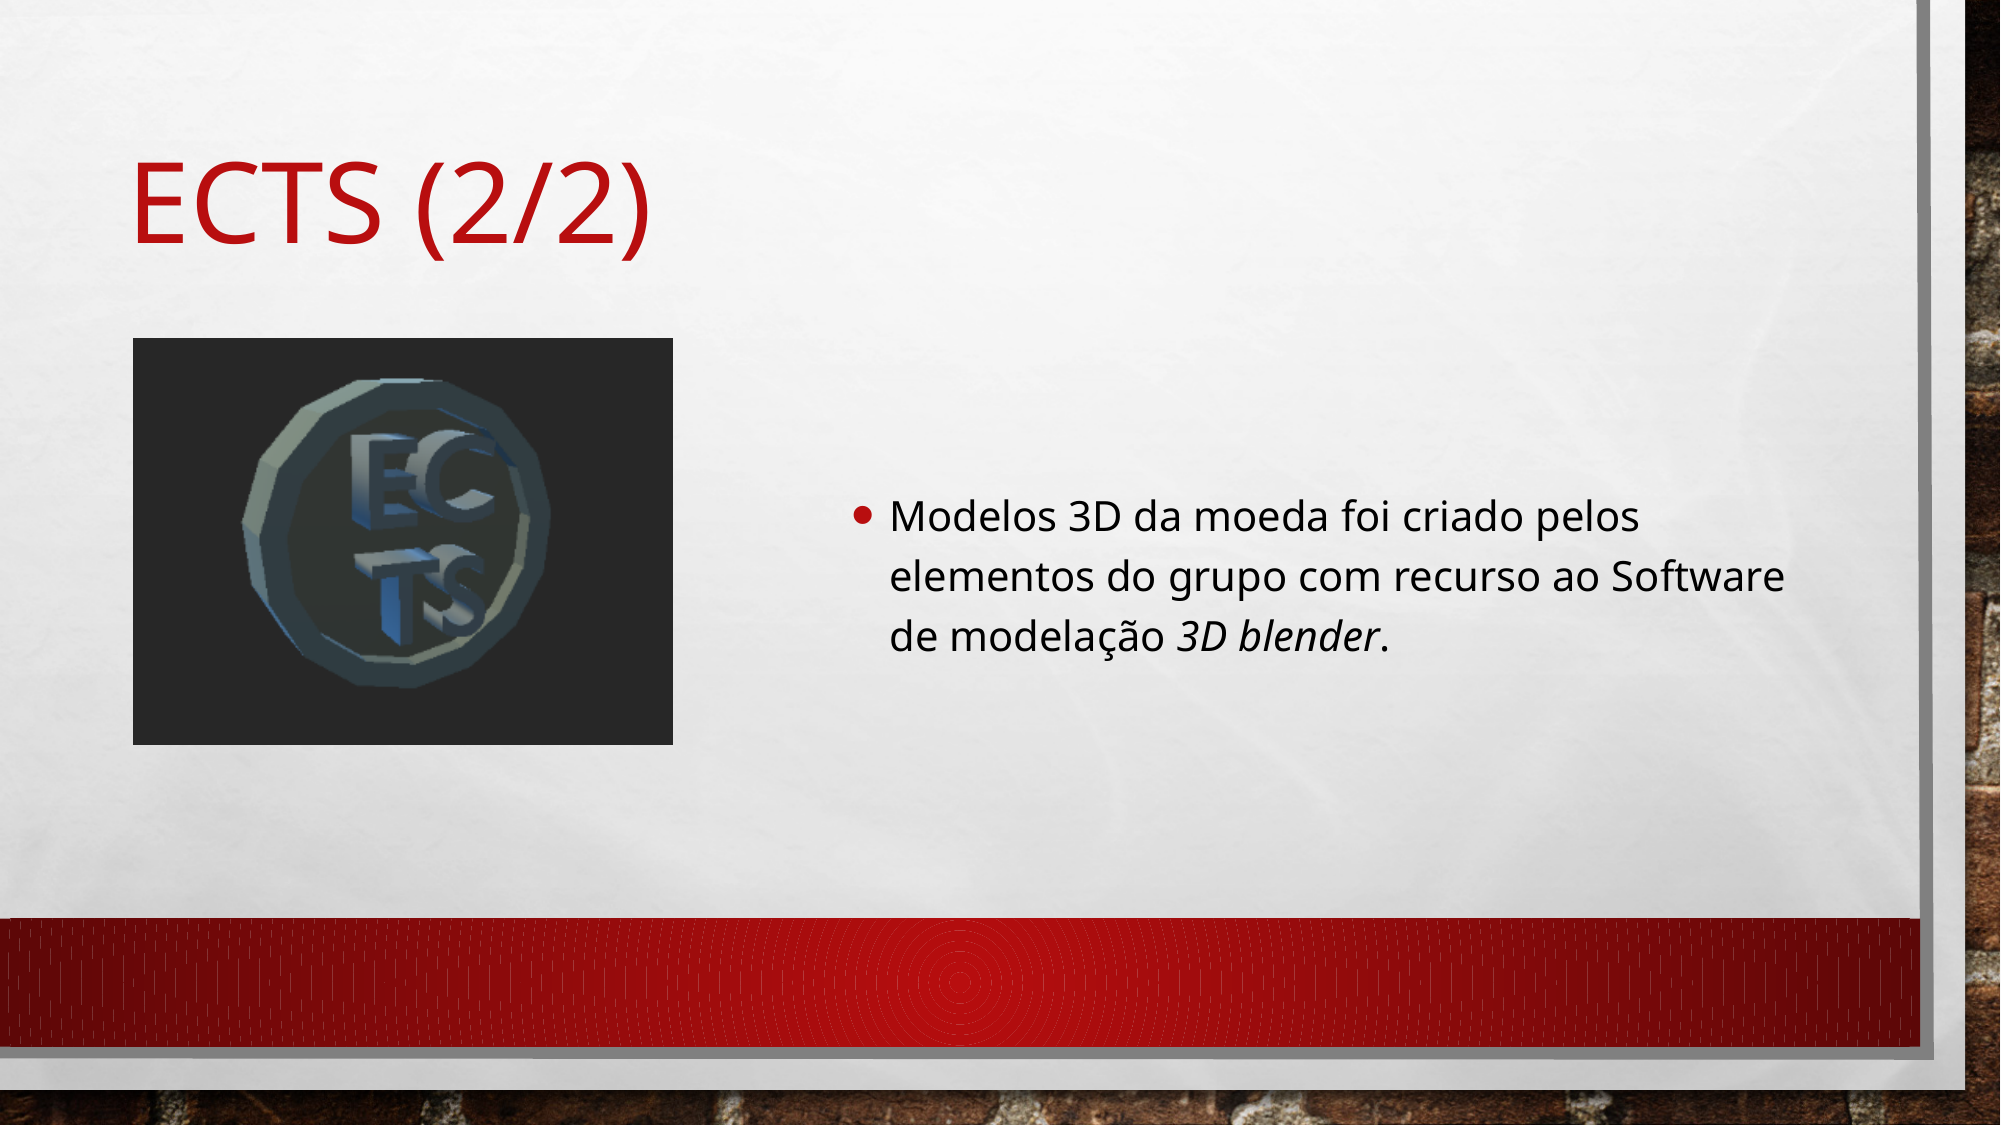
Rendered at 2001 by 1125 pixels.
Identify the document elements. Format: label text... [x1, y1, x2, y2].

list Modelos 3D da moeda foi criado pelos elementos do grupo com recurso ao Software de modelação 3D blender. [836, 338, 1818, 882]
title Ects (2/2) [112, 112, 1818, 302]
picture [132, 338, 673, 745]
picture [0, 0, 2000, 1125]
